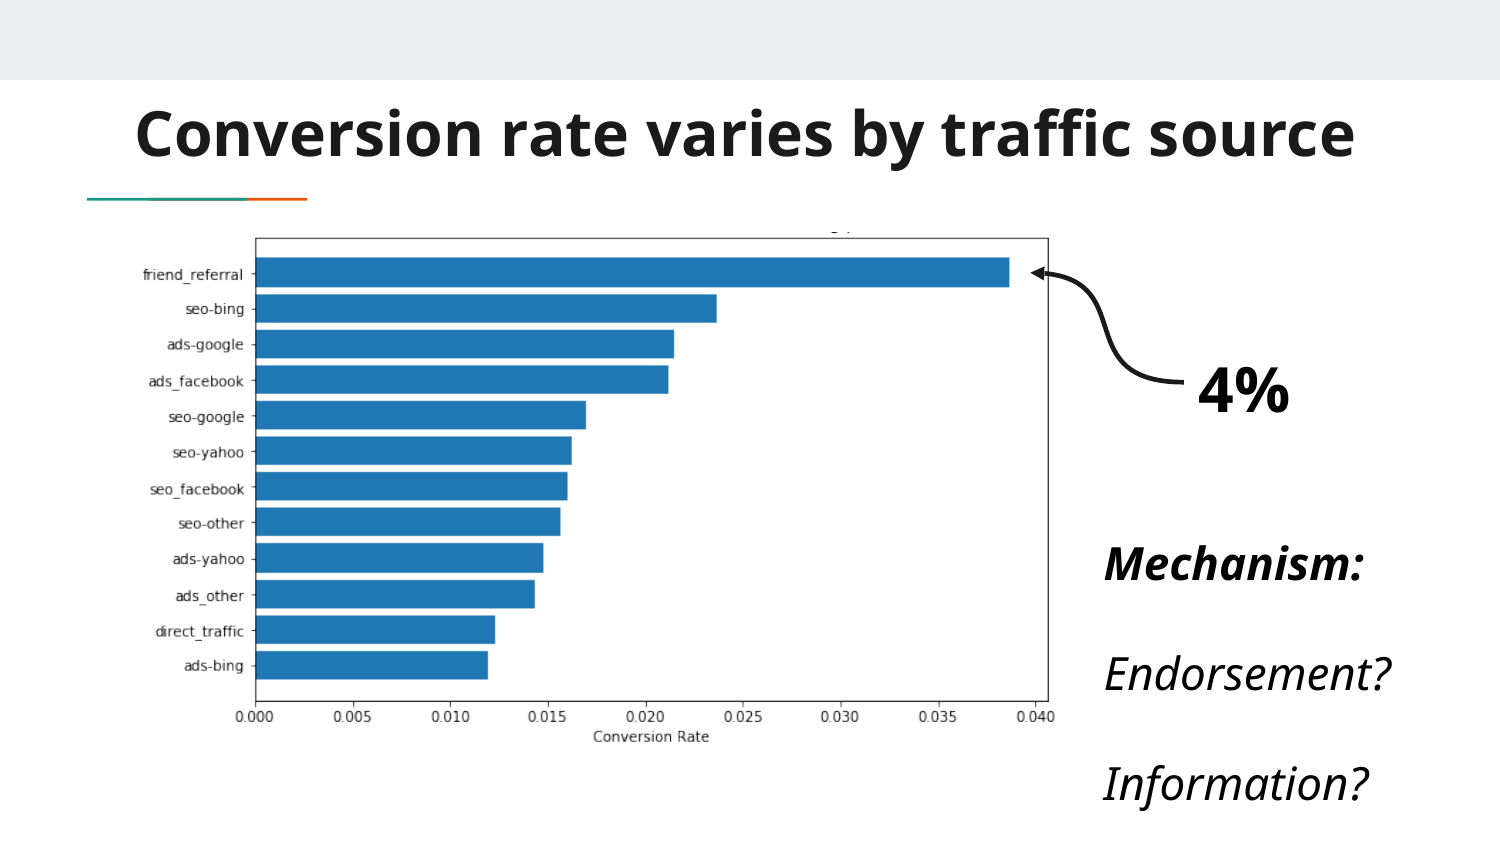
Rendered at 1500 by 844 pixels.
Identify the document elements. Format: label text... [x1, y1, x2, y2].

title Conversion rate varies by traffic source [119, 79, 1381, 305]
text_box 4% [1183, 334, 1381, 467]
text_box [1030, 272, 1185, 383]
picture [132, 232, 1066, 756]
text_box Mechanism: Endorsement? Information? [1088, 519, 1500, 730]
